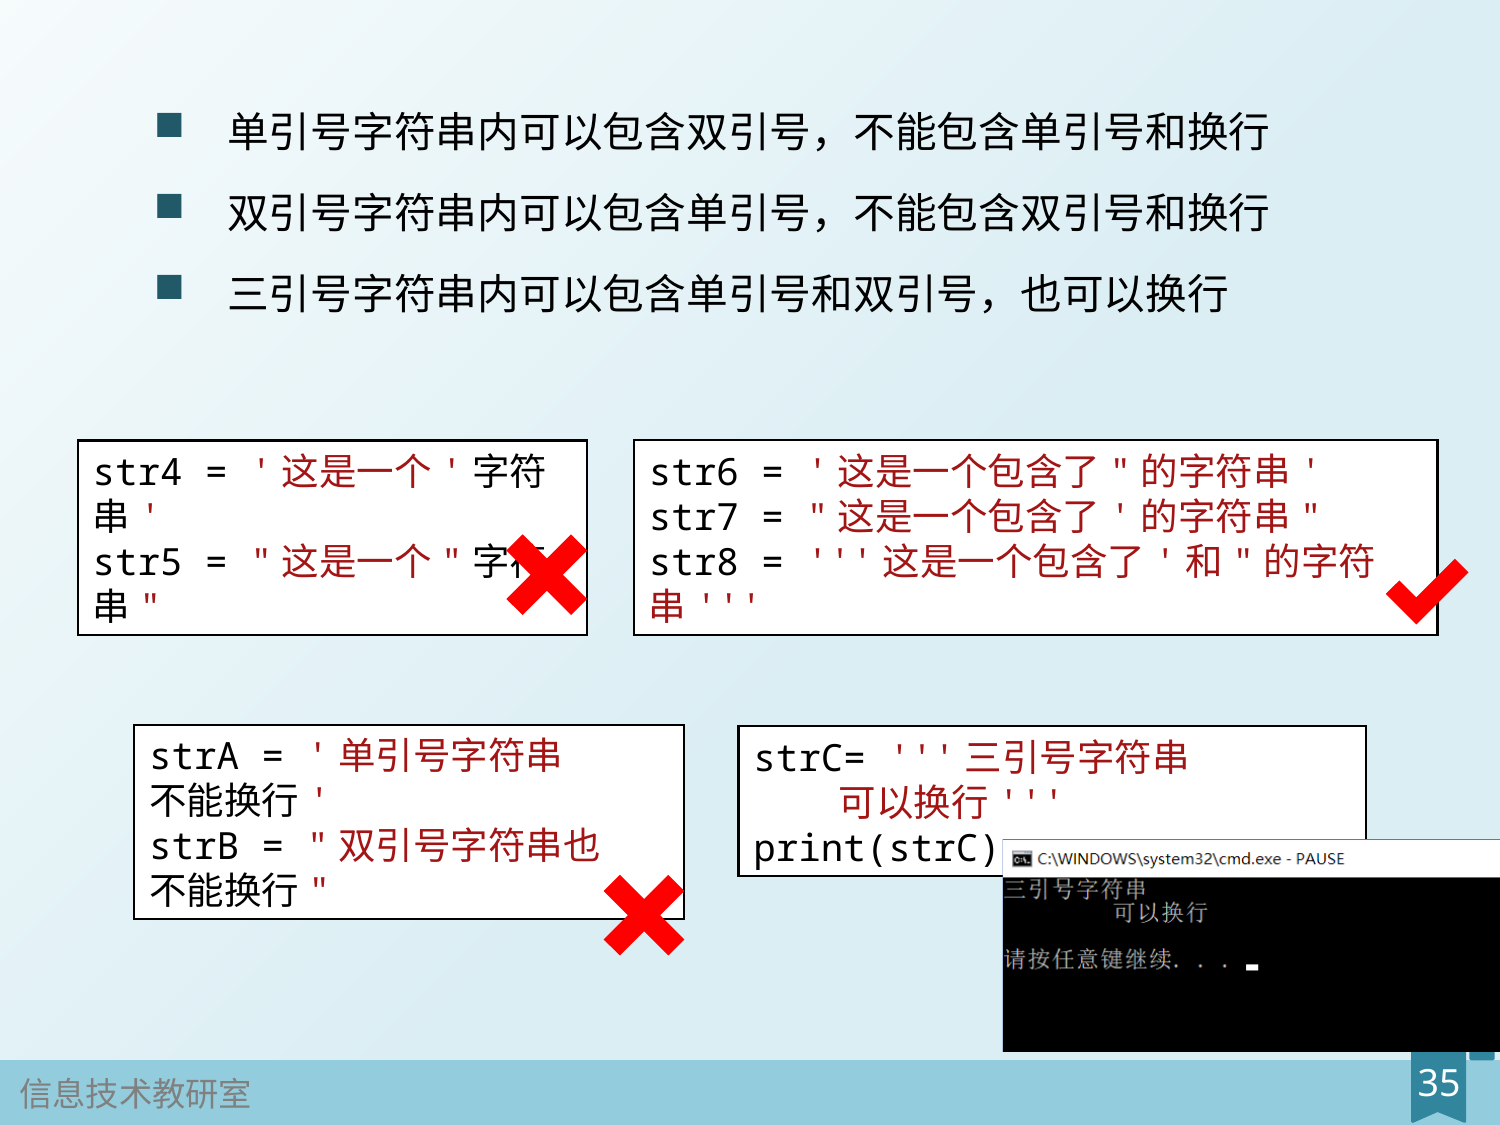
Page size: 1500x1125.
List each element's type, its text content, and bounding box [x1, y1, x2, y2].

text_box [506, 534, 588, 615]
text_box str4 = '这是一个'字符串' str5 = "这是一个"字符串" [77, 439, 588, 636]
picture [1002, 839, 1500, 1052]
text_box 单引号字符串内可以包含双引号，不能包含单引号和换行 双引号字符串内可以包含单引号，不能包含双引号和换行 三引号字符串内可以包含单引号和双引号，也可以换行 [139, 88, 1286, 325]
text_box str6 = '这是一个包含了"的字符串' str7 = "这是一个包含了'的字符串" str8 = '''这是一个包含了'和"的字符串''' [633, 439, 1439, 636]
text_box strC= '''三引号字符串 可以换行''' print(strC) [737, 725, 1367, 877]
slide_number 35 [1386, 1052, 1493, 1112]
text_box [603, 874, 685, 956]
text_box strA = '单引号字符串 不能换行' strB = "双引号字符串也 不能换行" [133, 724, 685, 920]
text_box [1385, 558, 1469, 625]
